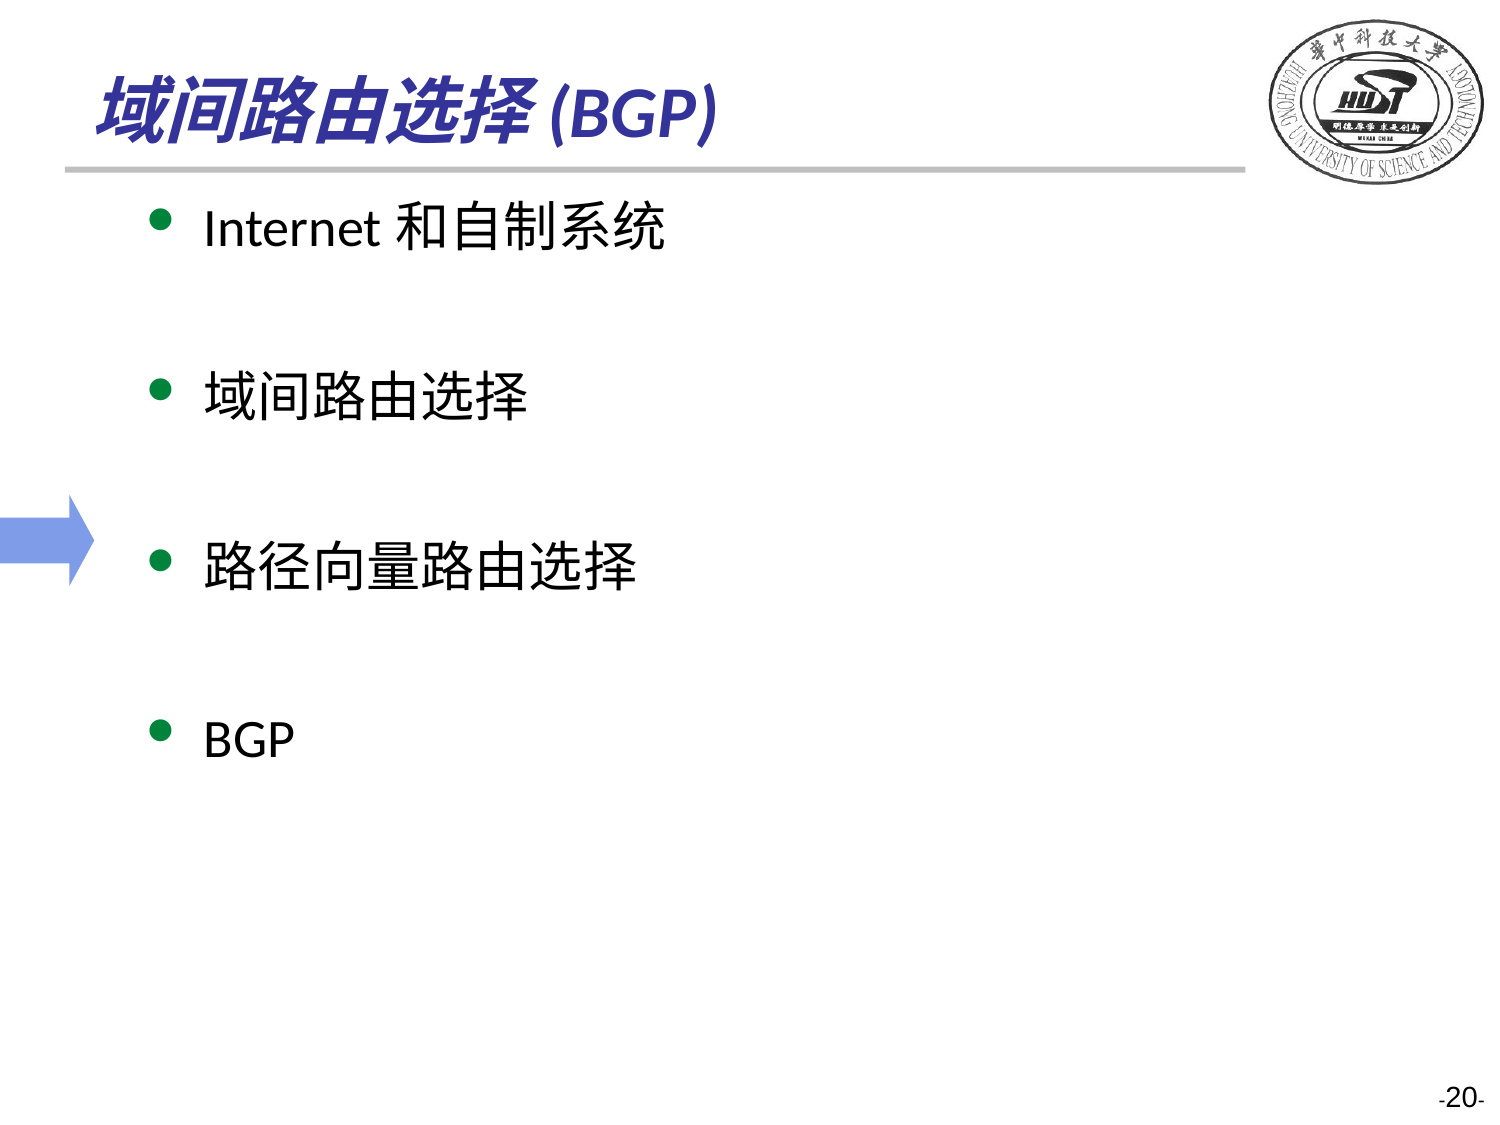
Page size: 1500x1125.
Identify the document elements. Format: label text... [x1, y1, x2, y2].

picture [1257, 18, 1489, 185]
list Internet和自制系统 域间路由选择 路径向量路由选择 BGP [75, 184, 1425, 1059]
slide_number -20- [1149, 1070, 1500, 1125]
title 域间路由选择(BGP) [76, 42, 1315, 160]
text_box [0, 494, 95, 587]
